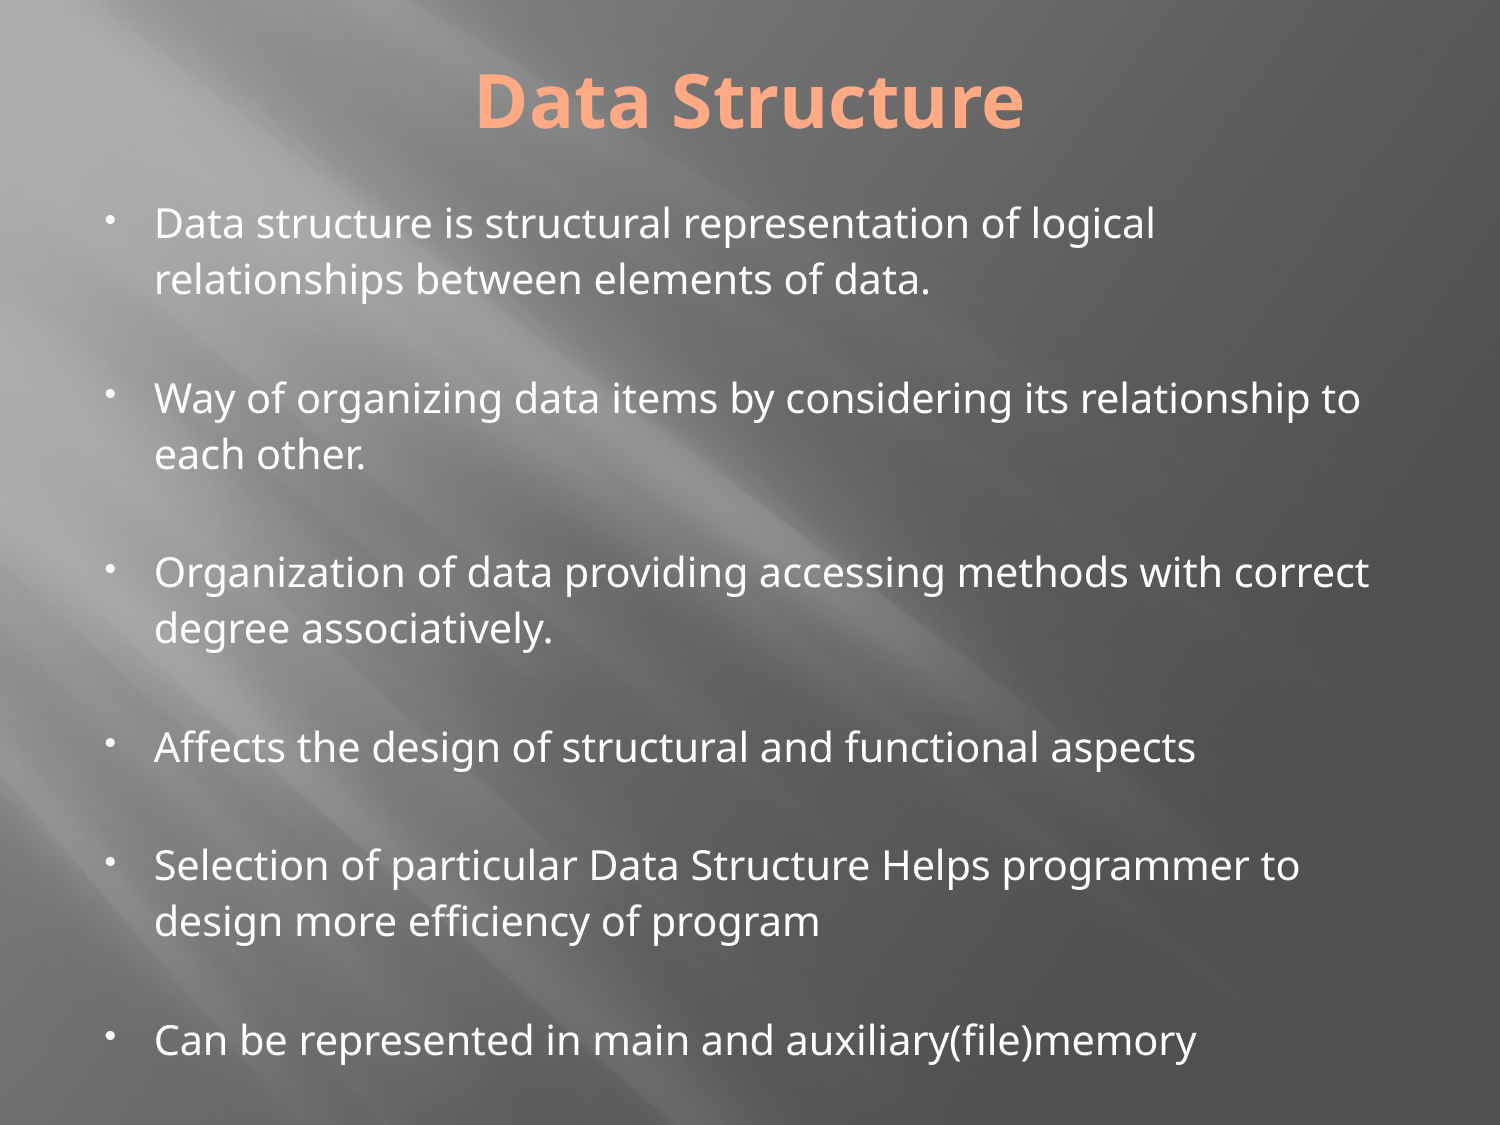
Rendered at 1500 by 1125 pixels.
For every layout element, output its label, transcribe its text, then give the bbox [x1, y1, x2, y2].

picture [0, 0, 1500, 1125]
text_box Data structure is structural representation of logical relationships between elements of data. Way of organizing data items by considering its relationship to each other. Organization of data providing accessing methods with correct degree associatively. Affects the design of structural and functional aspects Selection of particular Data Structure Helps programmer to design more efficiency of program Can be represented in main and auxiliary(file)memory [75, 187, 1425, 1088]
text_box Data Structure [75, 37, 1425, 163]
